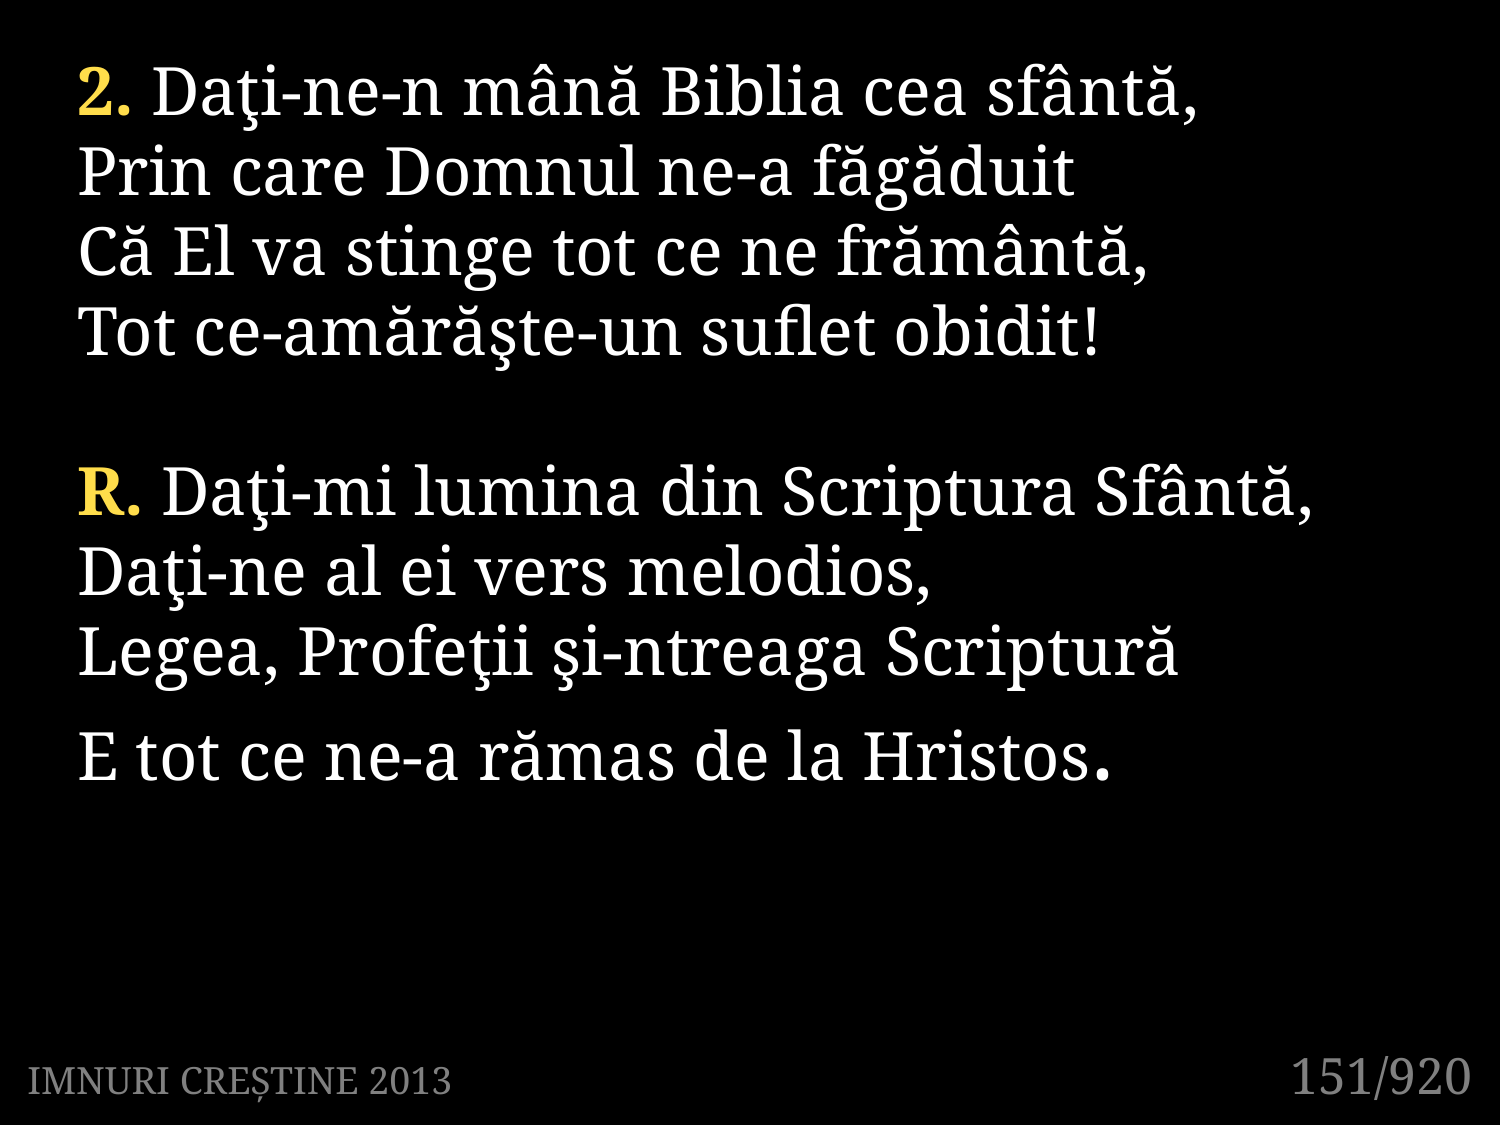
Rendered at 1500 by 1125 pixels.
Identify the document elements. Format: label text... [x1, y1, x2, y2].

text_box 151/920 [637, 1037, 1488, 1113]
text_box 2. Daţi-ne-n mână Biblia cea sfântă, Prin care Domnul ne-a făgăduit Că El va stinge tot ce ne frământă, Tot ce-amărăşte-un suflet obidit! R. Daţi-mi lumina din Scriptura Sfântă, Daţi-ne al ei vers melodios, Legea, Profeţii şi-ntreaga Scriptură E tot ce ne-a rămas de la Hristos. [62, 41, 1500, 806]
text_box IMNURI CREȘTINE 2013 [12, 1049, 637, 1110]
